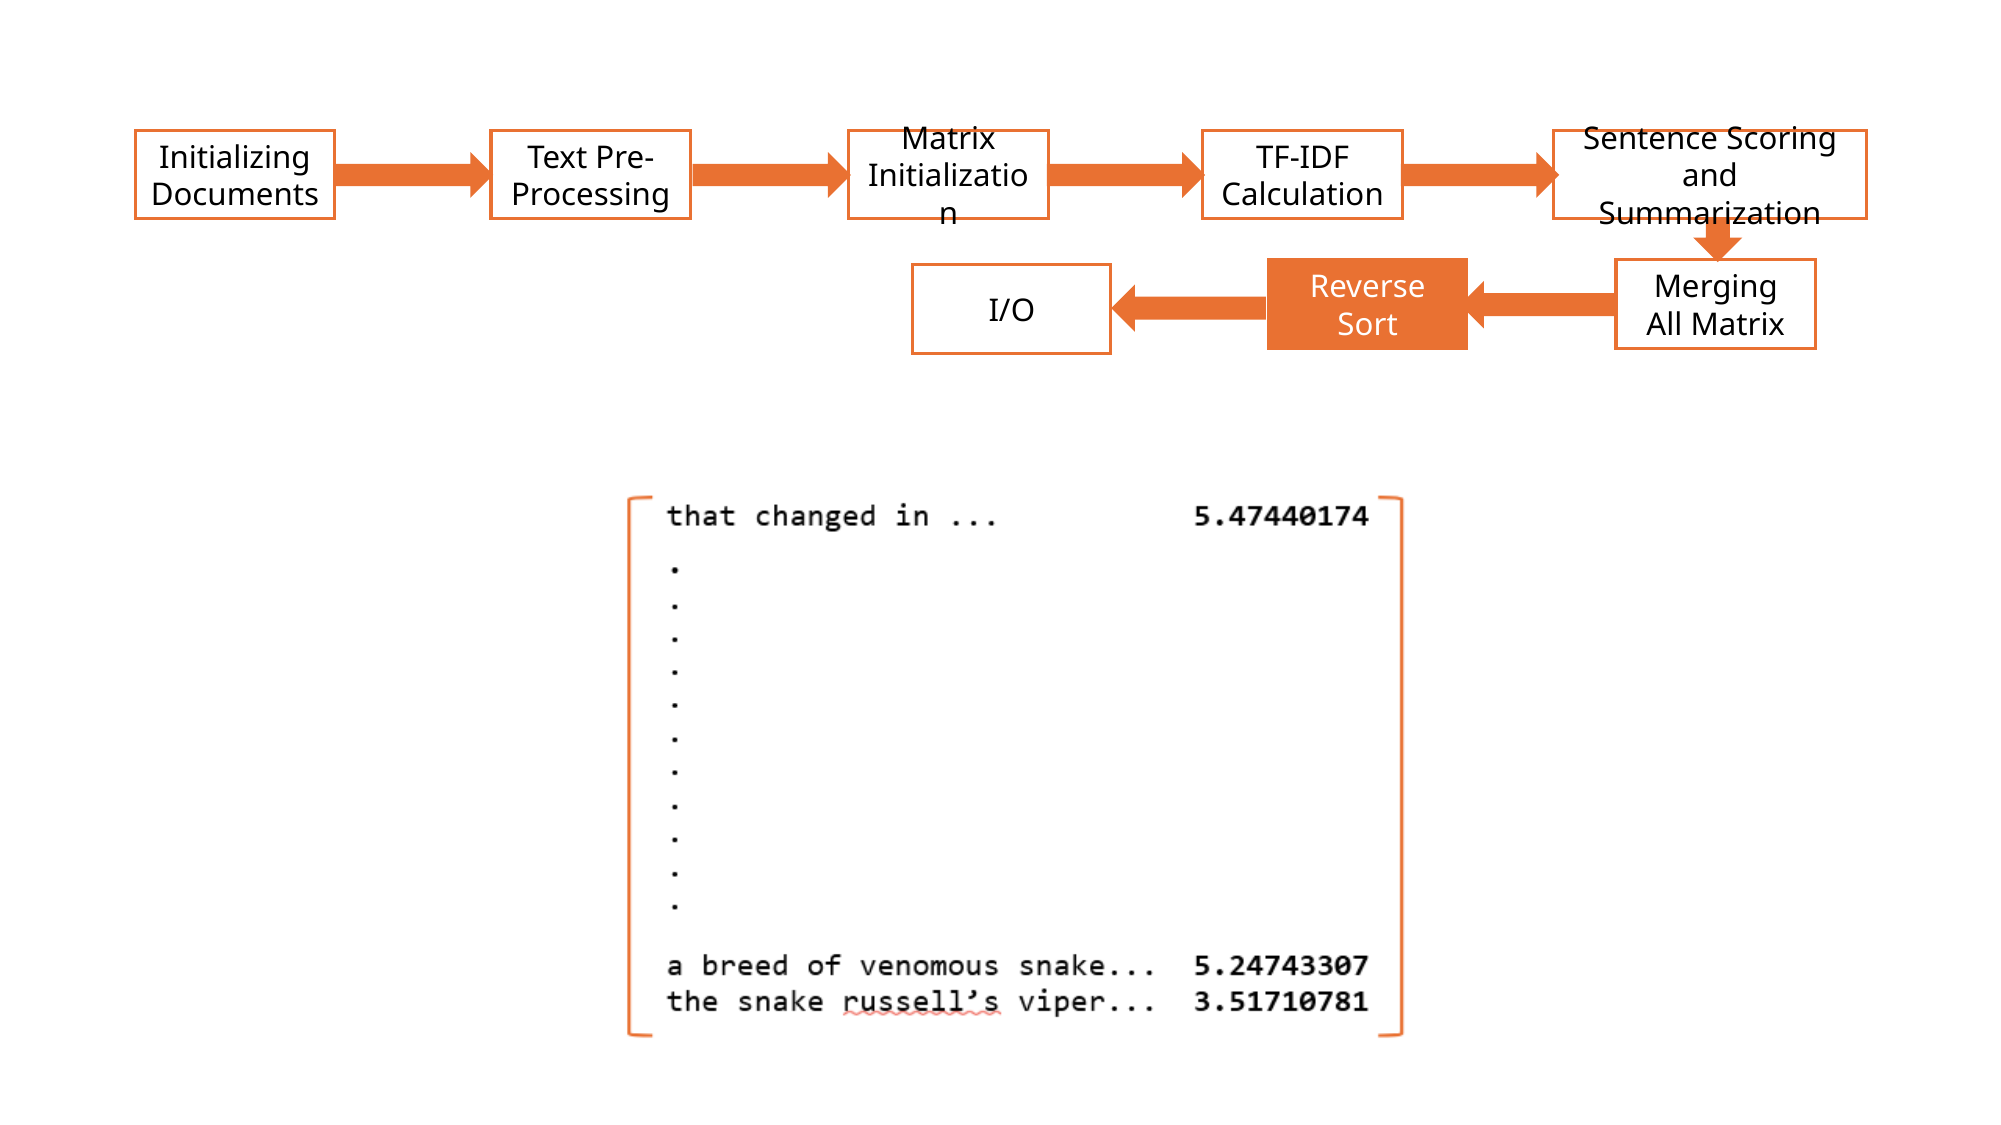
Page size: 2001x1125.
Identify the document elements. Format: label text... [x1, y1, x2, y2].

text_box I/O [911, 263, 1112, 355]
text_box TF-IDF Calculation [1201, 129, 1404, 220]
text_box [1046, 152, 1206, 198]
text_box Text Pre-Processing [489, 129, 692, 220]
text_box Initializing Documents [134, 129, 336, 220]
text_box [1400, 152, 1560, 198]
text_box [1460, 280, 1615, 329]
text_box [1693, 220, 1743, 263]
text_box Merging All Matrix [1614, 258, 1817, 350]
text_box [334, 152, 494, 198]
text_box [1111, 284, 1266, 332]
picture [590, 471, 1431, 1053]
text_box Sentence Scoring and Summarization [1552, 129, 1868, 220]
text_box Reverse Sort [1267, 258, 1468, 350]
text_box Matrix Initialization [847, 129, 1050, 220]
text_box [692, 152, 851, 198]
